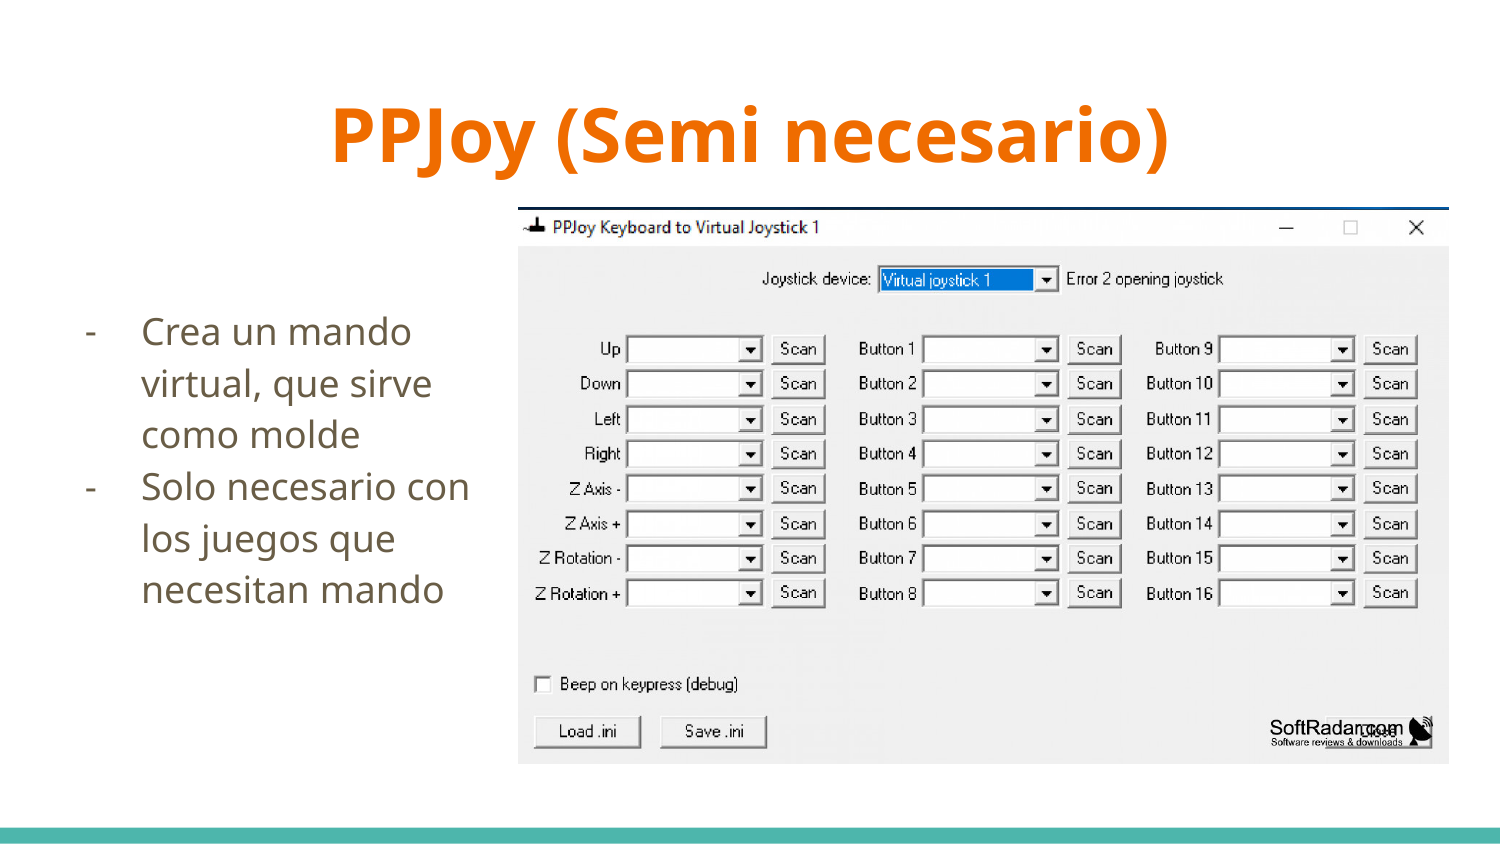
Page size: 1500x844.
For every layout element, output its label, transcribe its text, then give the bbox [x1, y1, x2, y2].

title PPJoy (Semi necesario) [51, 72, 1449, 189]
picture [518, 207, 1450, 764]
list Crea un mando virtual, que sirve como molde Solo necesario con los juegos que necesitan mando [51, 207, 503, 750]
